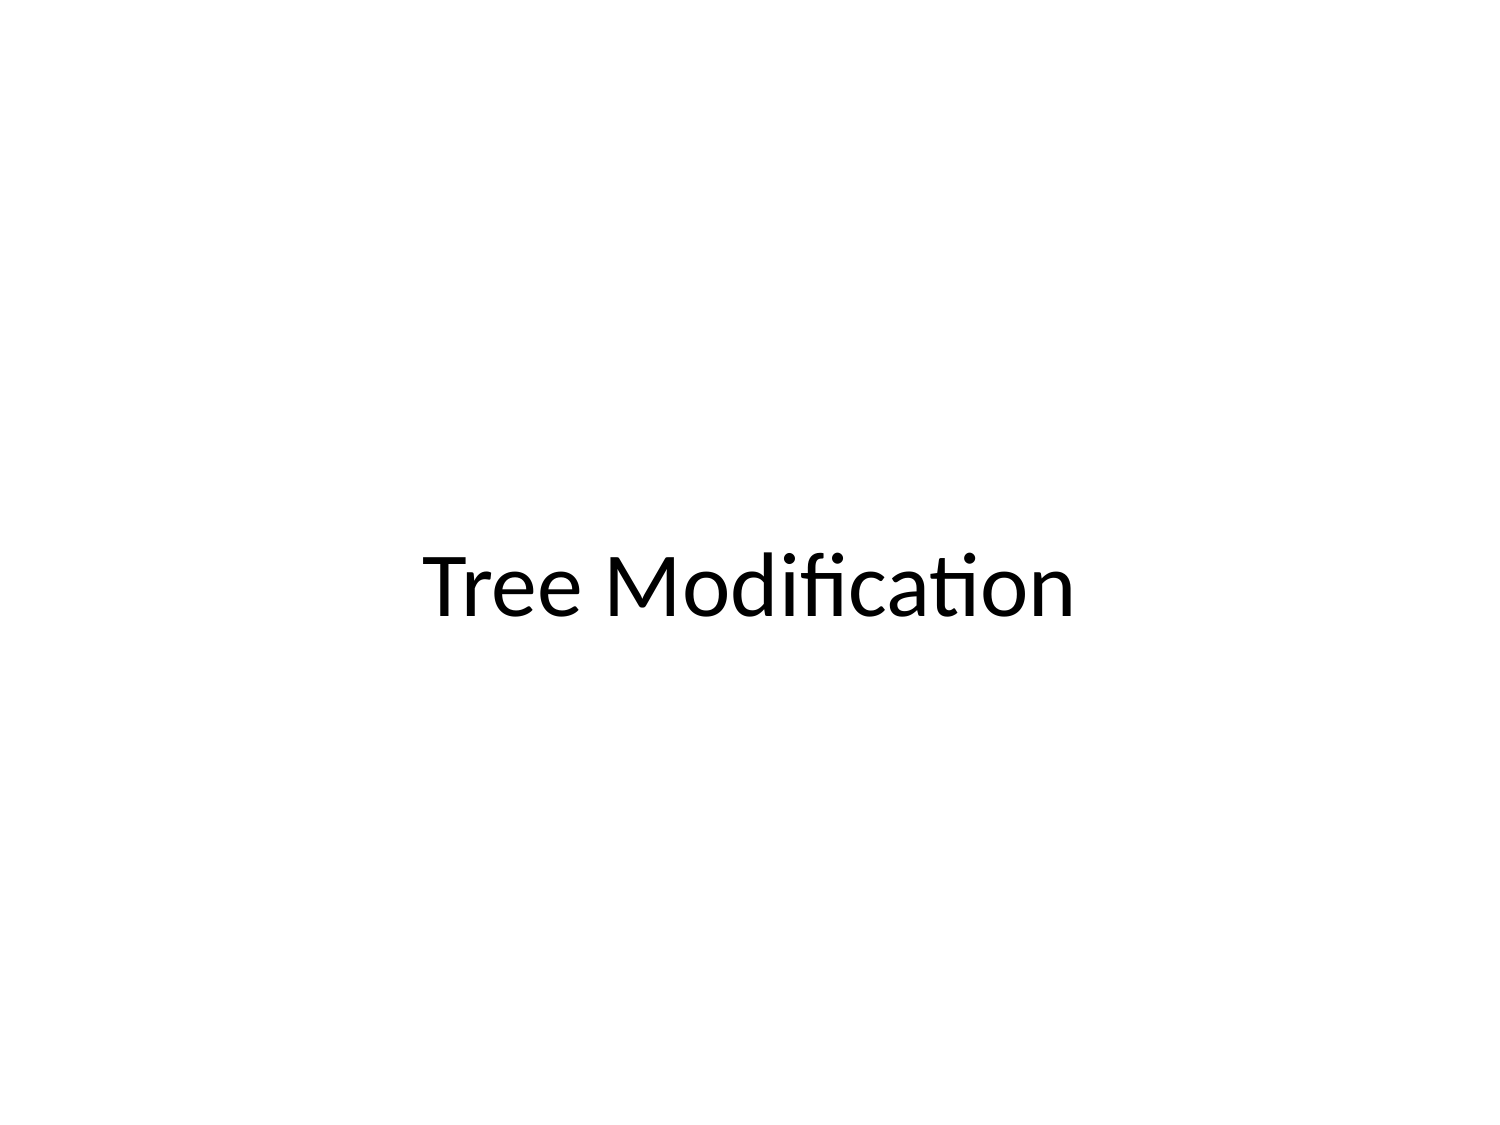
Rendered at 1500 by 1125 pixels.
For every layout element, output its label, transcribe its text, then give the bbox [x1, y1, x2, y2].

title Tree Modification [75, 486, 1425, 674]
